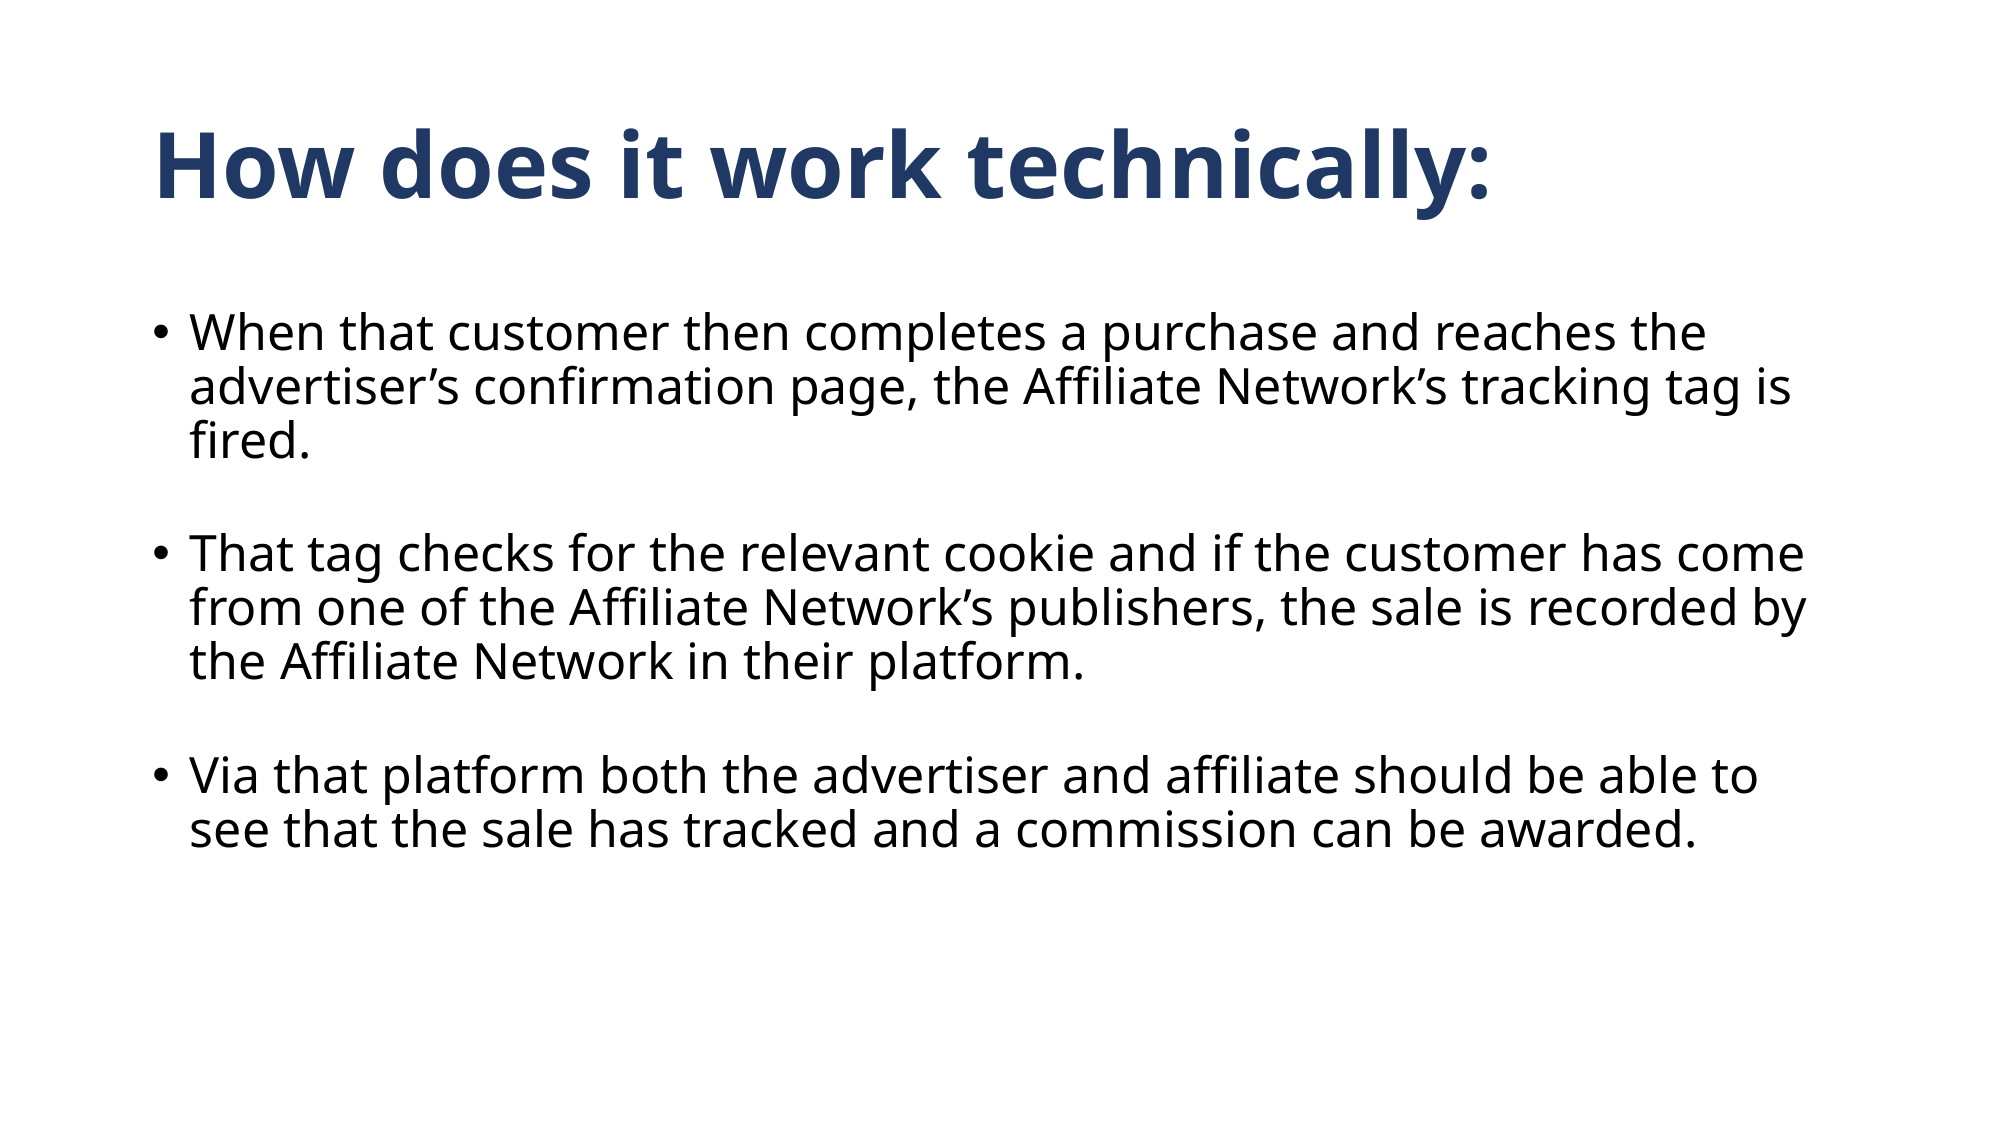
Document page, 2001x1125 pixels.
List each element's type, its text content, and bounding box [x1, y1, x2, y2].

title How does it work technically: [137, 59, 1863, 278]
list When that customer then completes a purchase and reaches the advertiser’s confirmation page, the Affiliate Network’s tracking tag is fired. That tag checks for the relevant cookie and if the customer has come from one of the Affiliate Network’s publishers, the sale is recorded by the Affiliate Network in their platform. Via that platform both the advertiser and affiliate should be able to see that the sale has tracked and a commission can be awarded. [137, 299, 1863, 1014]
